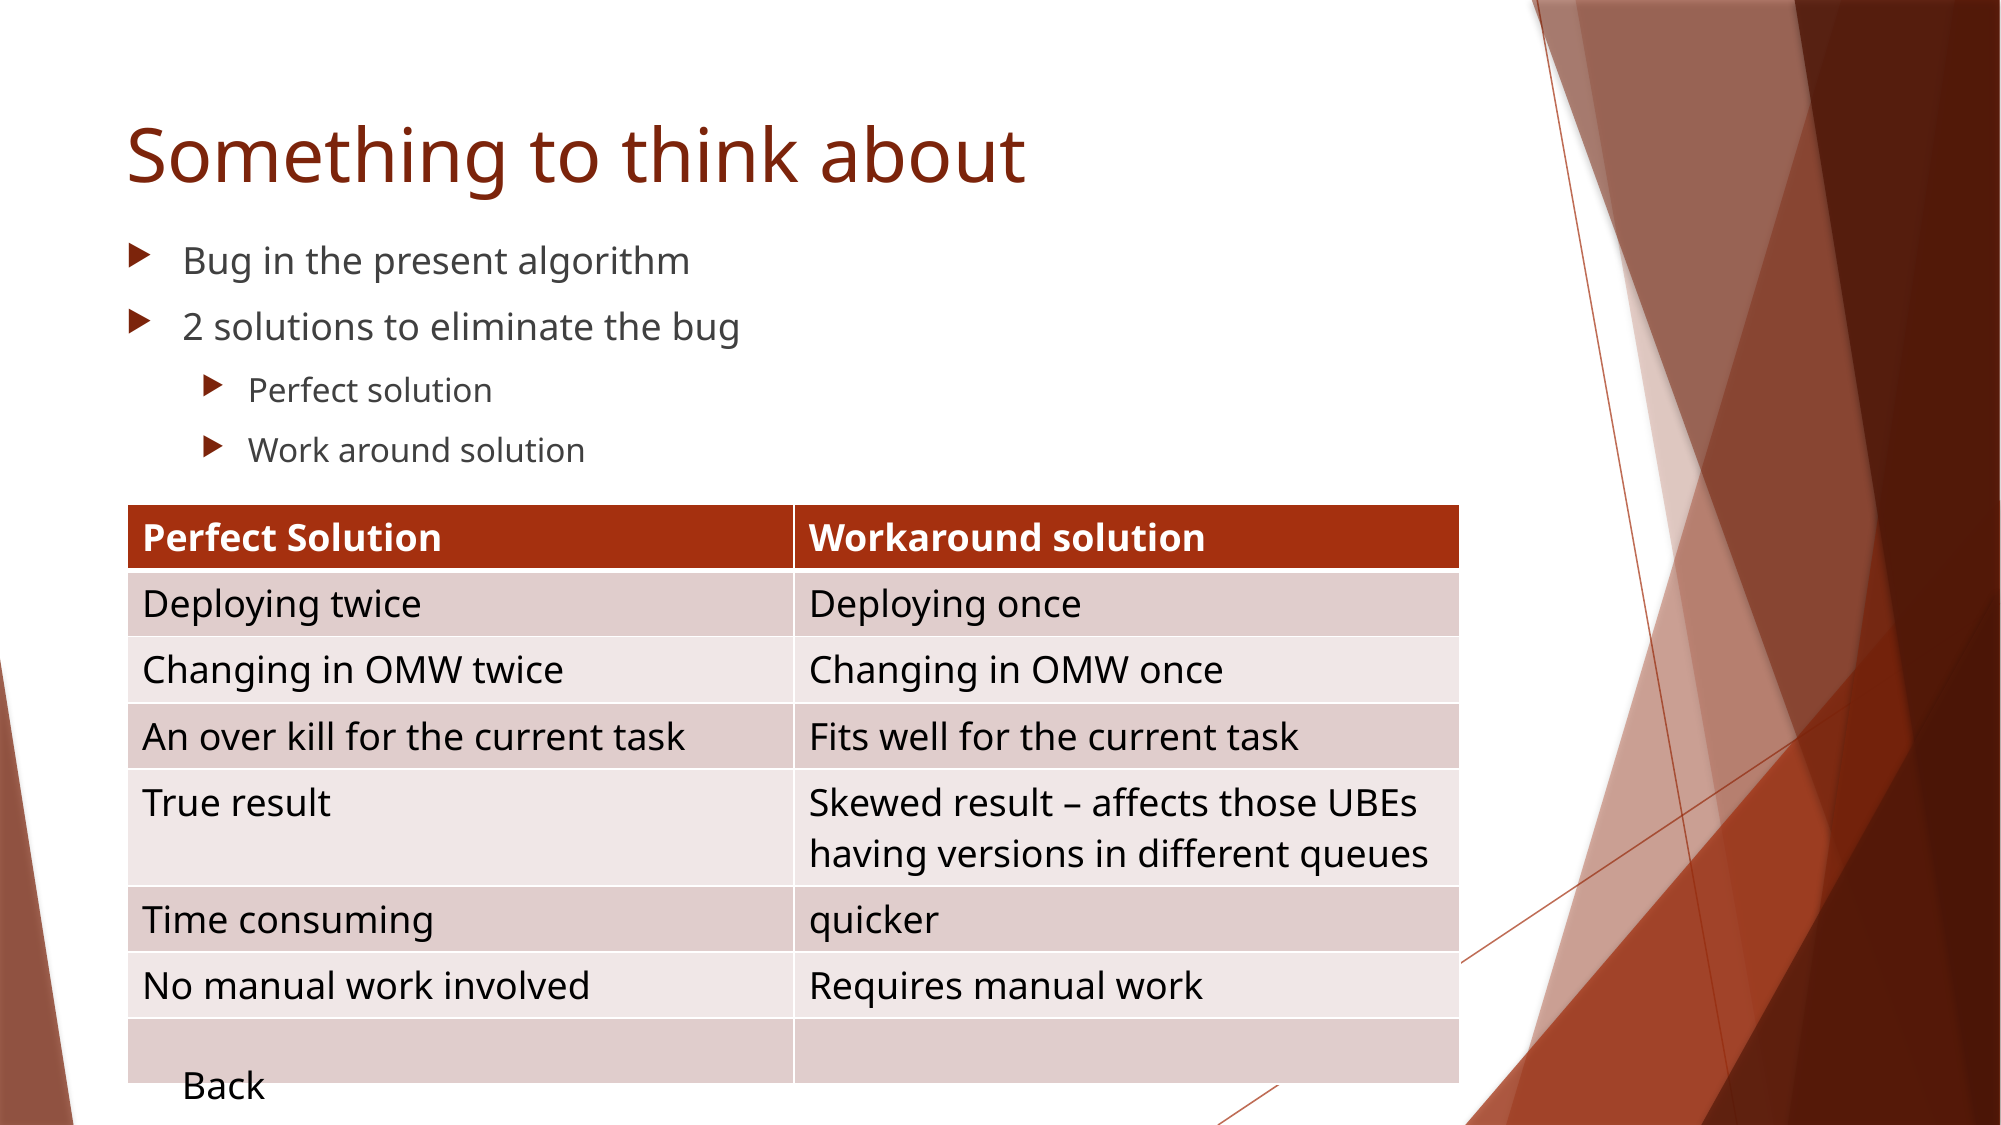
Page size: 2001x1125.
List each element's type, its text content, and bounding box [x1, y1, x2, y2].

table_cell Changing in OMW twice [128, 637, 793, 702]
list Bug in the present algorithm 2 solutions to eliminate the bug Perfect solution Work around solution [111, 229, 1522, 991]
table_cell Skewed result – affects those UBEs having versions in different queues [795, 770, 1459, 885]
table_cell Time consuming [128, 887, 793, 951]
table_cell An over kill for the current task [128, 704, 793, 768]
table_cell Changing in OMW once [795, 637, 1459, 702]
table_cell Requires manual work [795, 953, 1459, 1017]
text_box Back [167, 1054, 283, 1115]
table_cell True result [128, 770, 793, 885]
table_cell [128, 1019, 793, 1083]
table_cell [795, 1019, 1459, 1083]
table_header Perfect Solution [128, 505, 793, 568]
table_cell quicker [795, 887, 1459, 951]
table_cell Fits well for the current task [795, 704, 1459, 768]
table_header Workaround solution [795, 505, 1459, 568]
title Something to think about [111, 99, 1522, 208]
table_cell Deploying once [795, 573, 1459, 636]
table_cell No manual work involved [128, 953, 793, 1017]
table_cell Deploying twice [128, 573, 793, 636]
